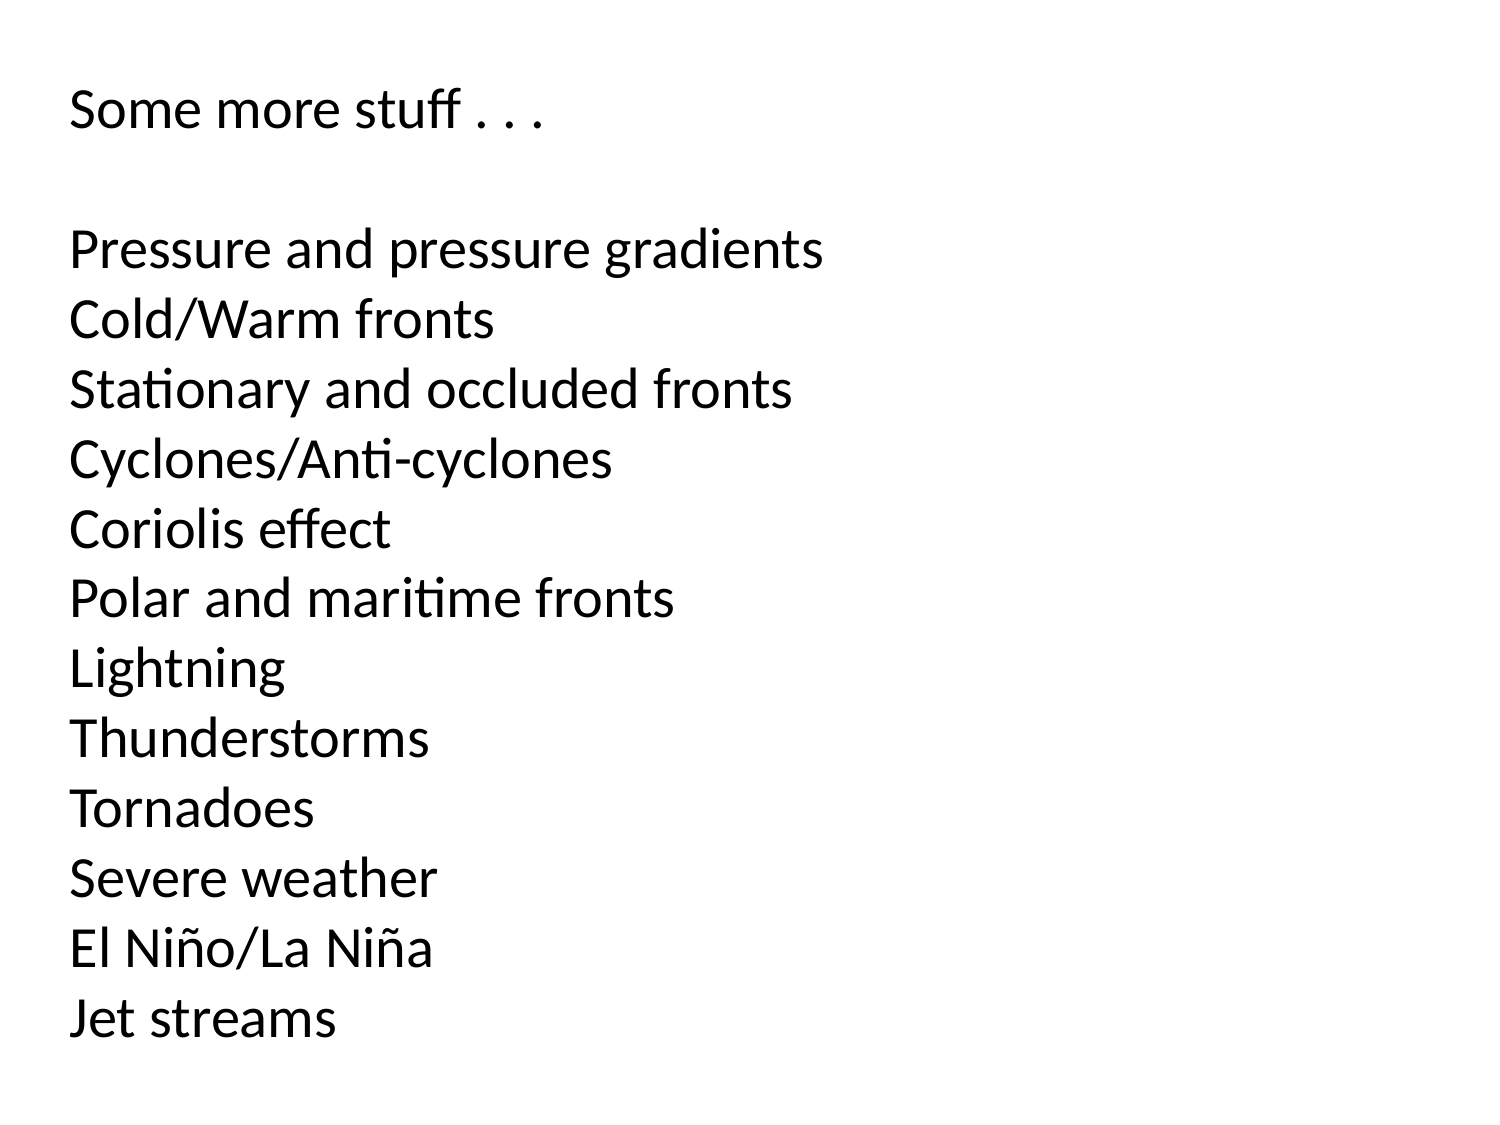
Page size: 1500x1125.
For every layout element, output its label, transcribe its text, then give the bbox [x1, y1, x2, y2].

text_box Some more stuff . . . Pressure and pressure gradients Cold/Warm fronts Stationary and occluded fronts Cyclones/Anti-cyclones Coriolis effect Polar and maritime fronts Lightning Thunderstorms Tornadoes Severe weather El Niño/La Niña Jet streams [54, 62, 840, 1102]
